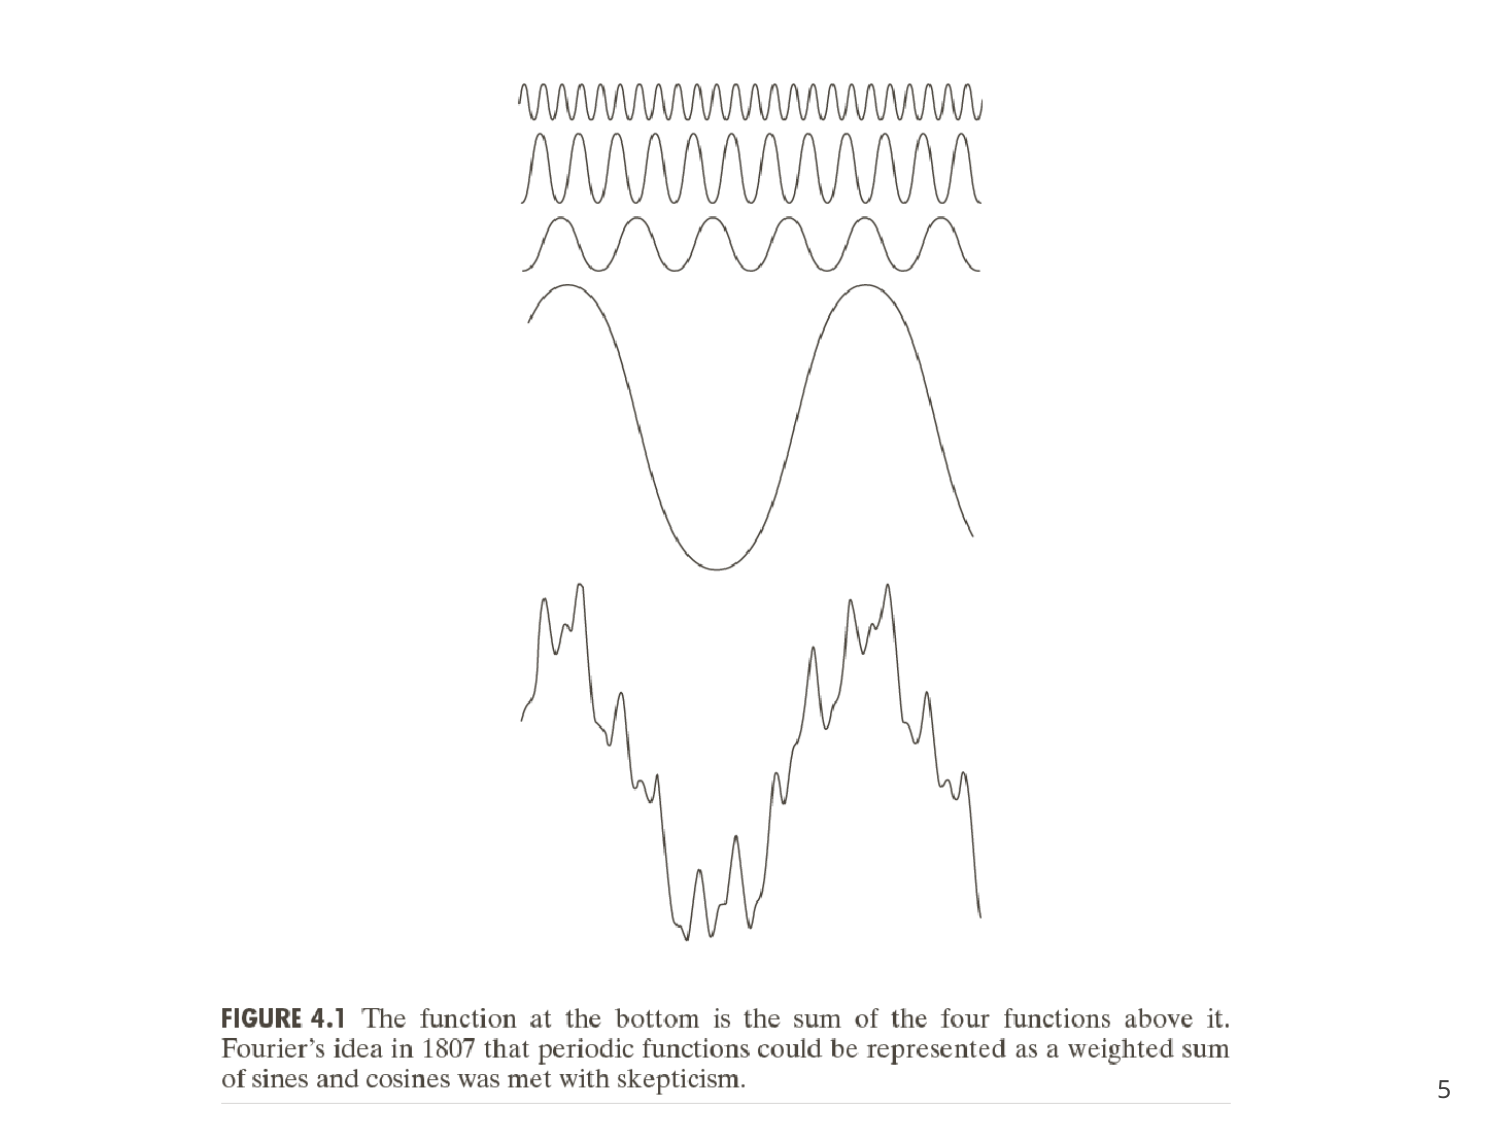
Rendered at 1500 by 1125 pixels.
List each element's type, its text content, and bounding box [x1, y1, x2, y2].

picture [211, 74, 1238, 1107]
slide_number ‹#› [1345, 1062, 1467, 1108]
